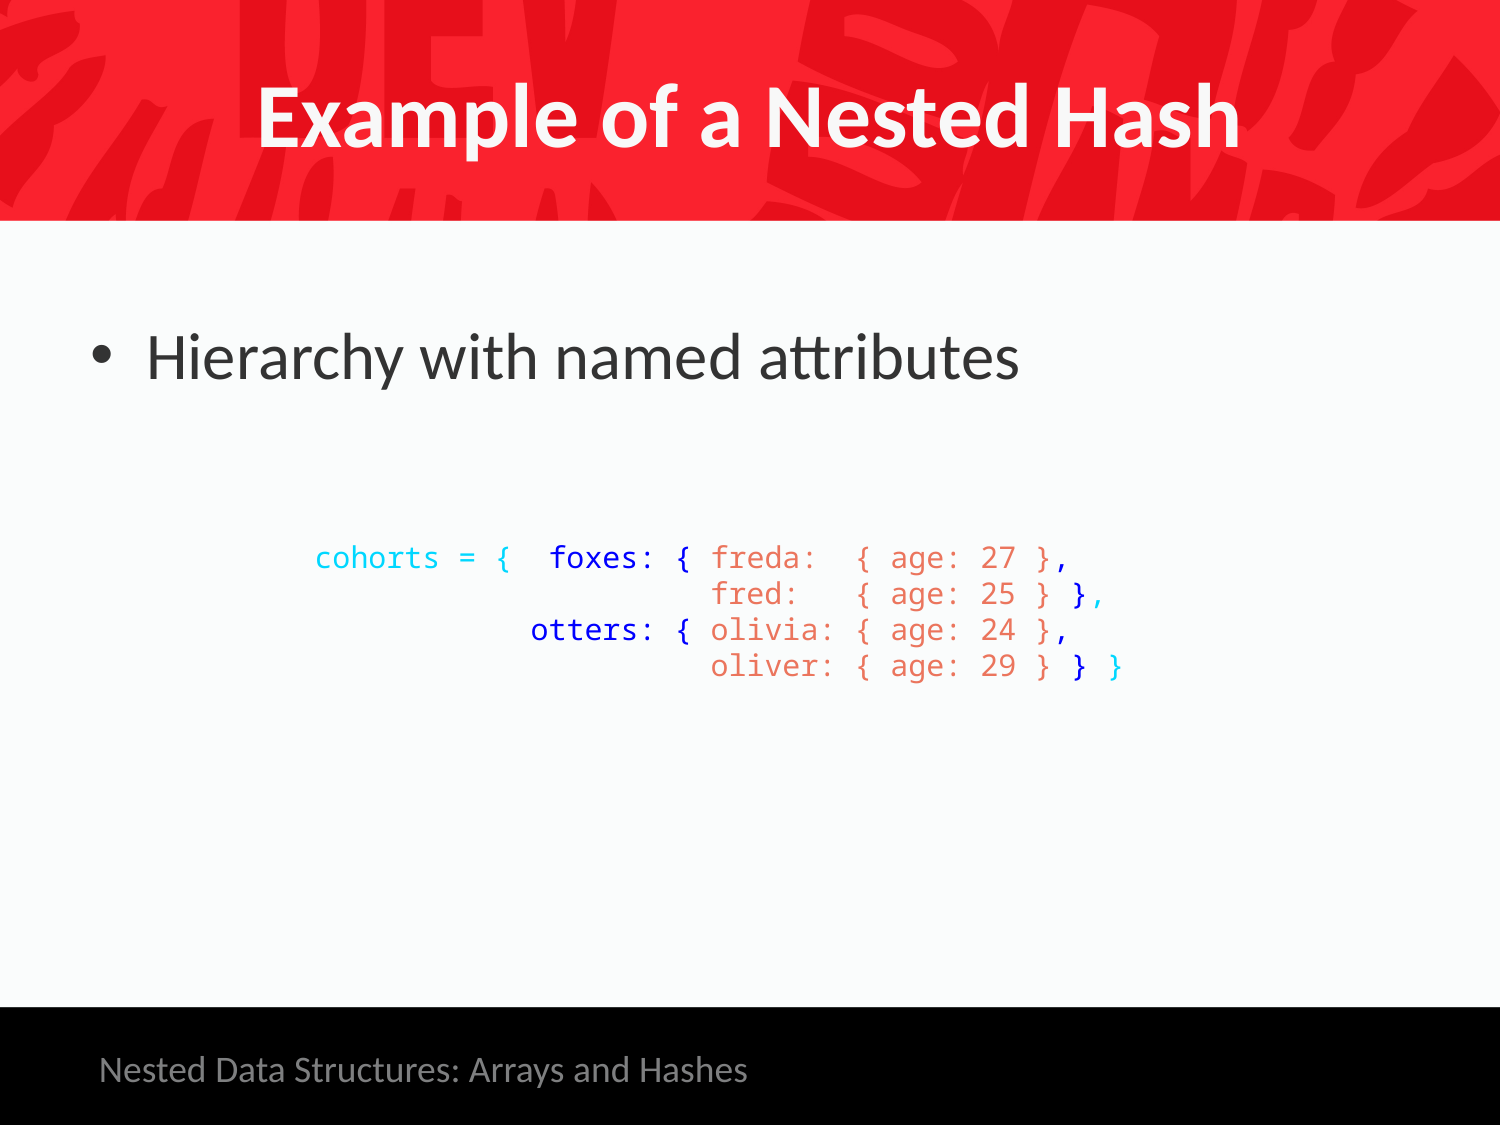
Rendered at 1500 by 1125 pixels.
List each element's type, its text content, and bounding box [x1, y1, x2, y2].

list Hierarchy with named attributes [75, 305, 1425, 718]
picture [0, 0, 1500, 1125]
title Example of a Nested Hash [75, 17, 1425, 205]
text_box cohorts = { foxes: { freda: { age: 27 }, fred: { age: 25 } }, otters: { olivia: { age: 24 }, oliver: { age: 29 } } } [299, 489, 1218, 752]
footer Nested Data Structures: Arrays and Hashes [83, 1038, 1434, 1098]
